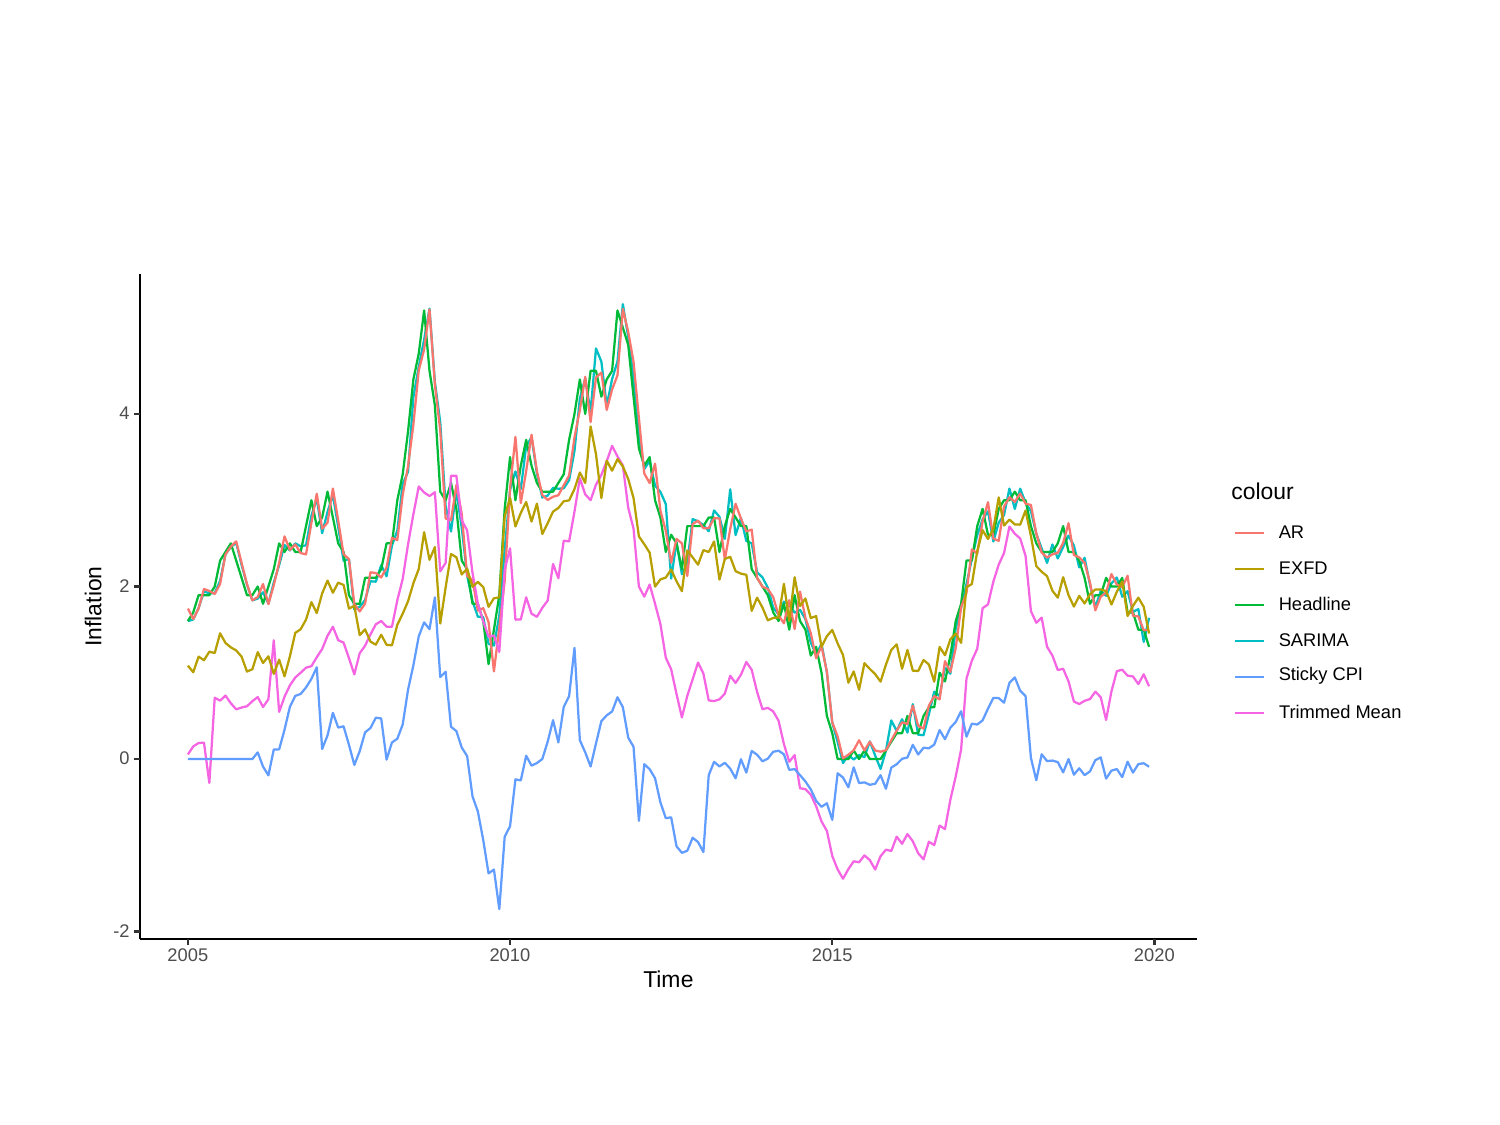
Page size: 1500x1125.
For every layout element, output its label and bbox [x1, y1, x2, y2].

text_box [74, 262, 1426, 1006]
